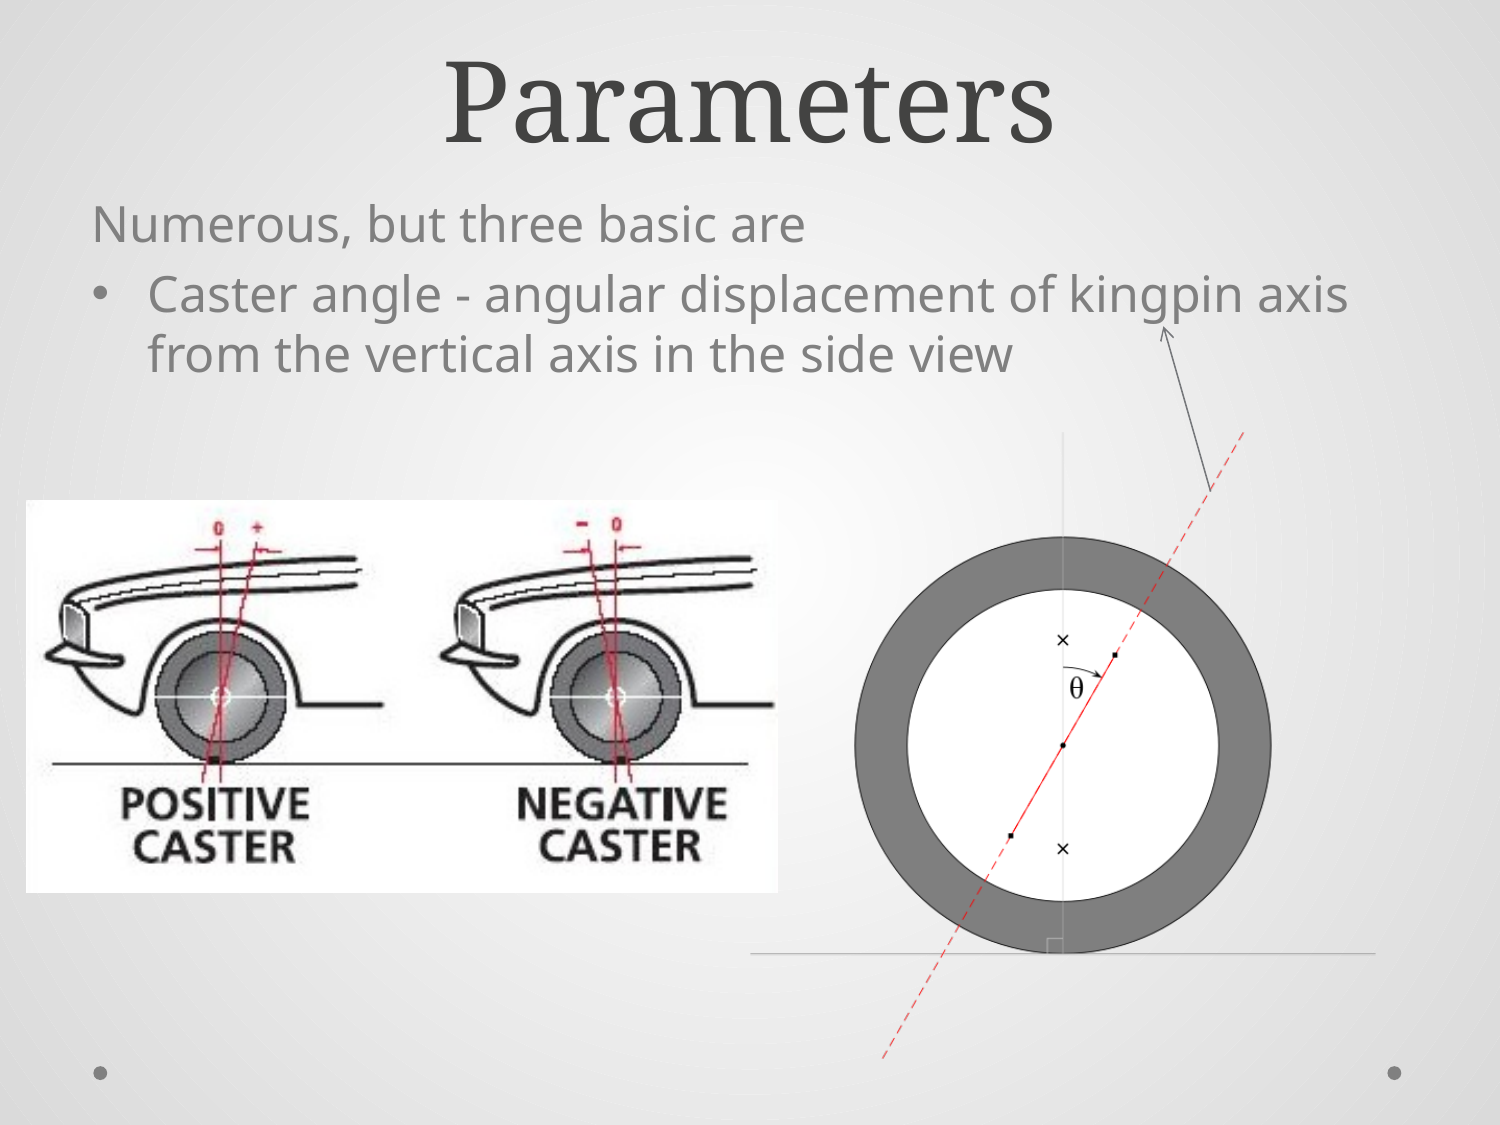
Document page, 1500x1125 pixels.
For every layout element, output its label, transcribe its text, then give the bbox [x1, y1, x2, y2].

list Numerous, but three basic are Caster angle - angular displacement of kingpin axis from the vertical axis in the side view [76, 184, 1427, 927]
picture [25, 432, 1377, 1059]
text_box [1163, 325, 1211, 492]
title Parameters [75, 0, 1425, 173]
